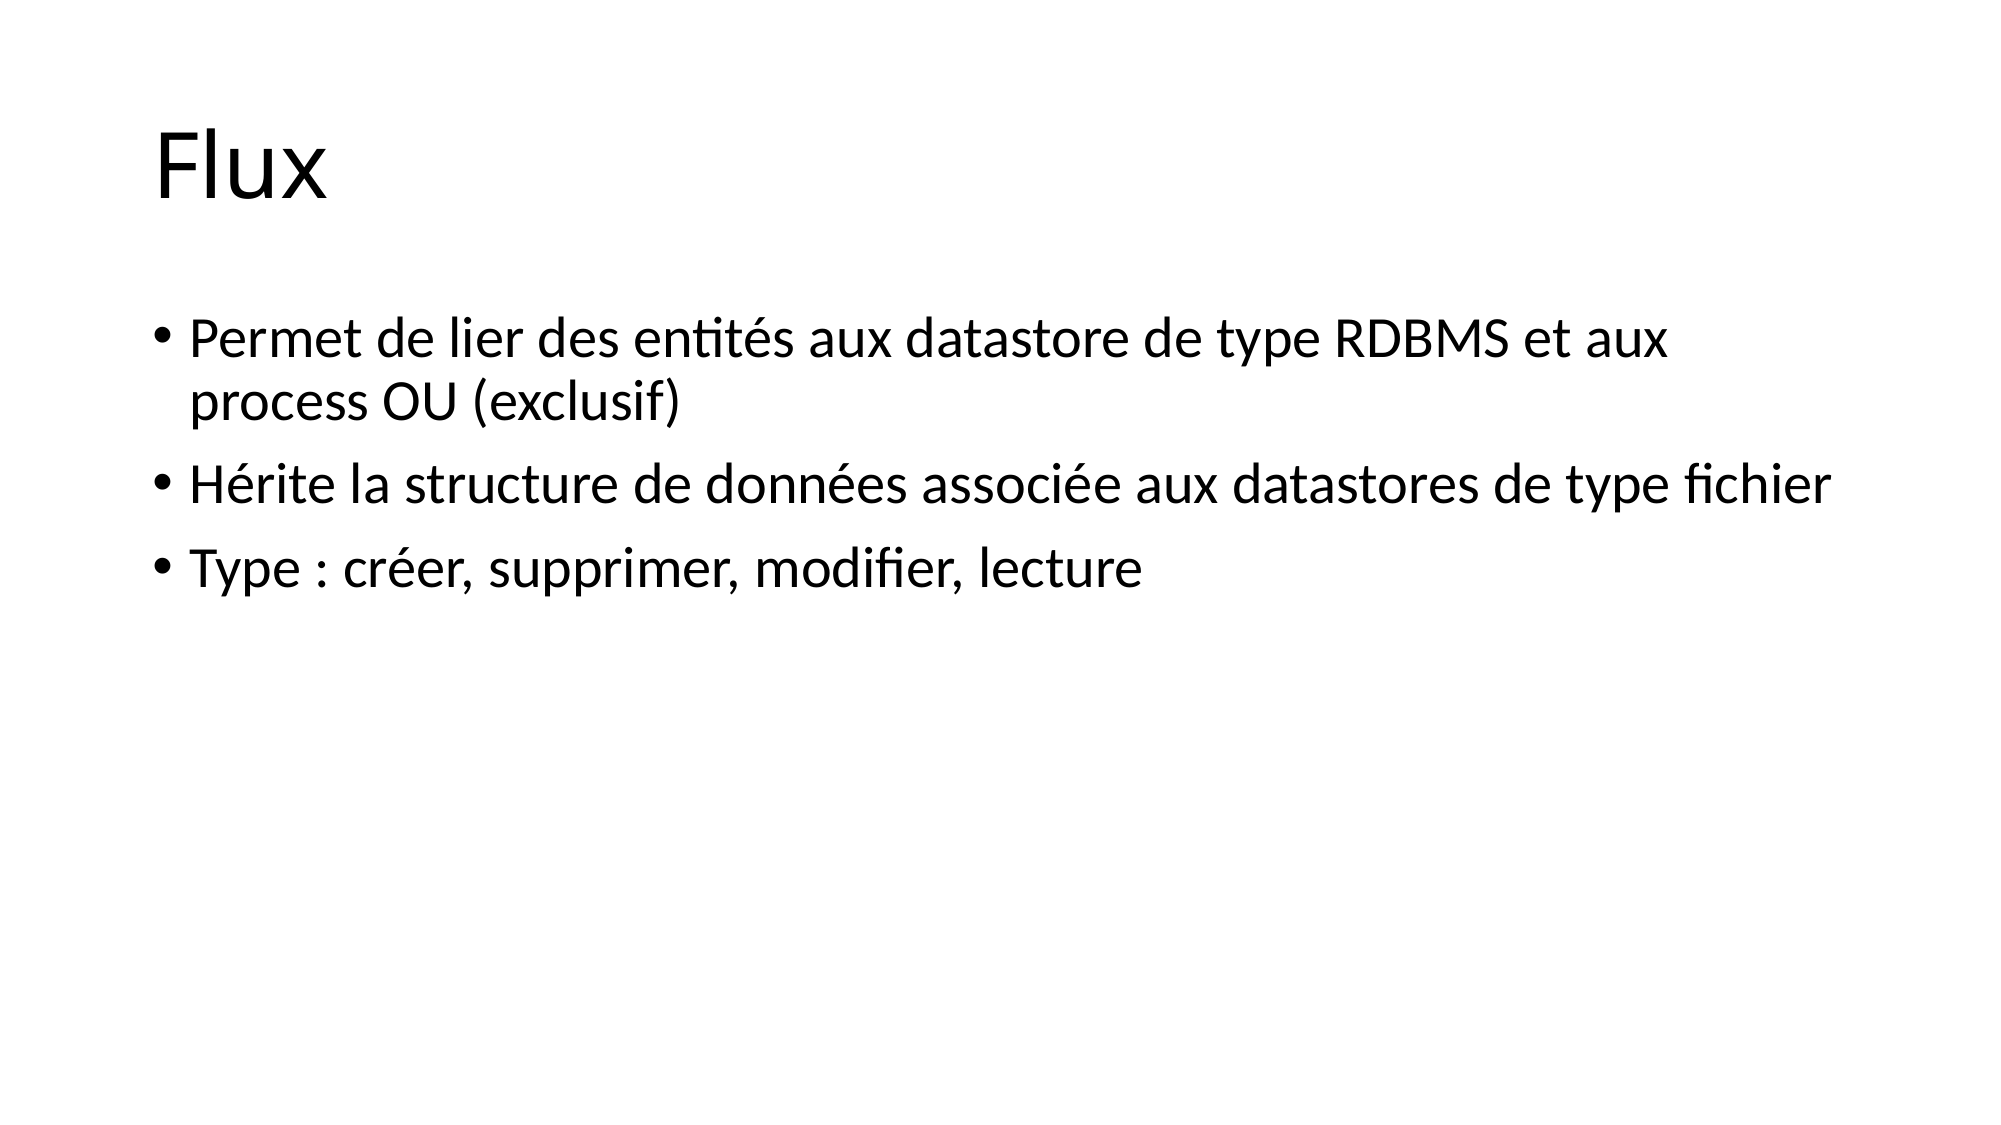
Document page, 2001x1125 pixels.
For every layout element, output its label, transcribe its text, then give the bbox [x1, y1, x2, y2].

list Permet de lier des entités aux datastore de type RDBMS et aux process OU (exclusif) Hérite la structure de données associée aux datastores de type fichier Type : créer, supprimer, modifier, lecture [137, 299, 1863, 1014]
title Flux [137, 59, 1863, 278]
